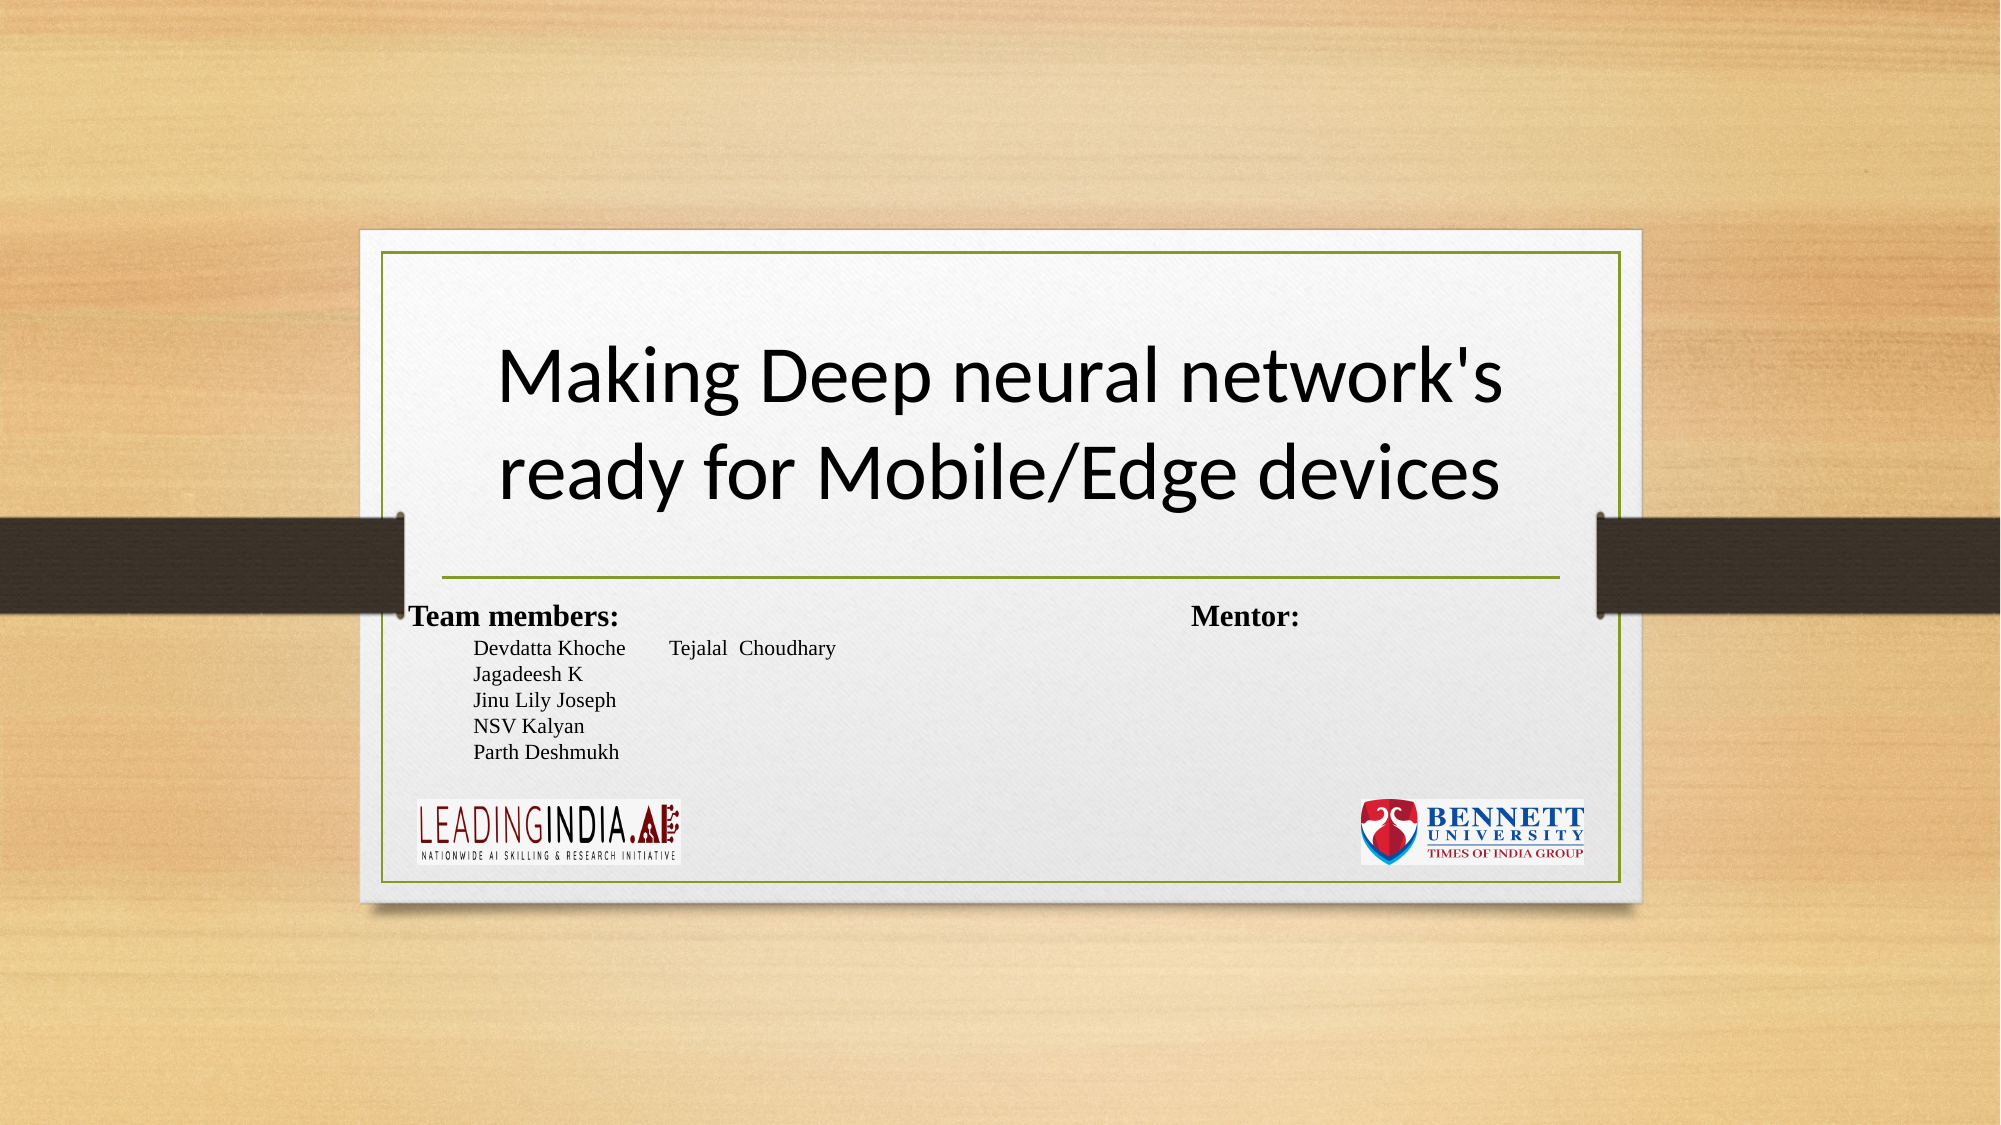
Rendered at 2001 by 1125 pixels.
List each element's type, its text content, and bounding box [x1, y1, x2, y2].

picture [0, 0, 2001, 1125]
subtitle Team members: Mentor: Devdatta Khoche Tejalal Choudhary Jagadeesh K Jinu Lily Joseph NSV Kalyan Parth Deshmukh [393, 580, 1619, 838]
title Making Deep neural network's ready for Mobile/Edge devices [441, 306, 1560, 524]
